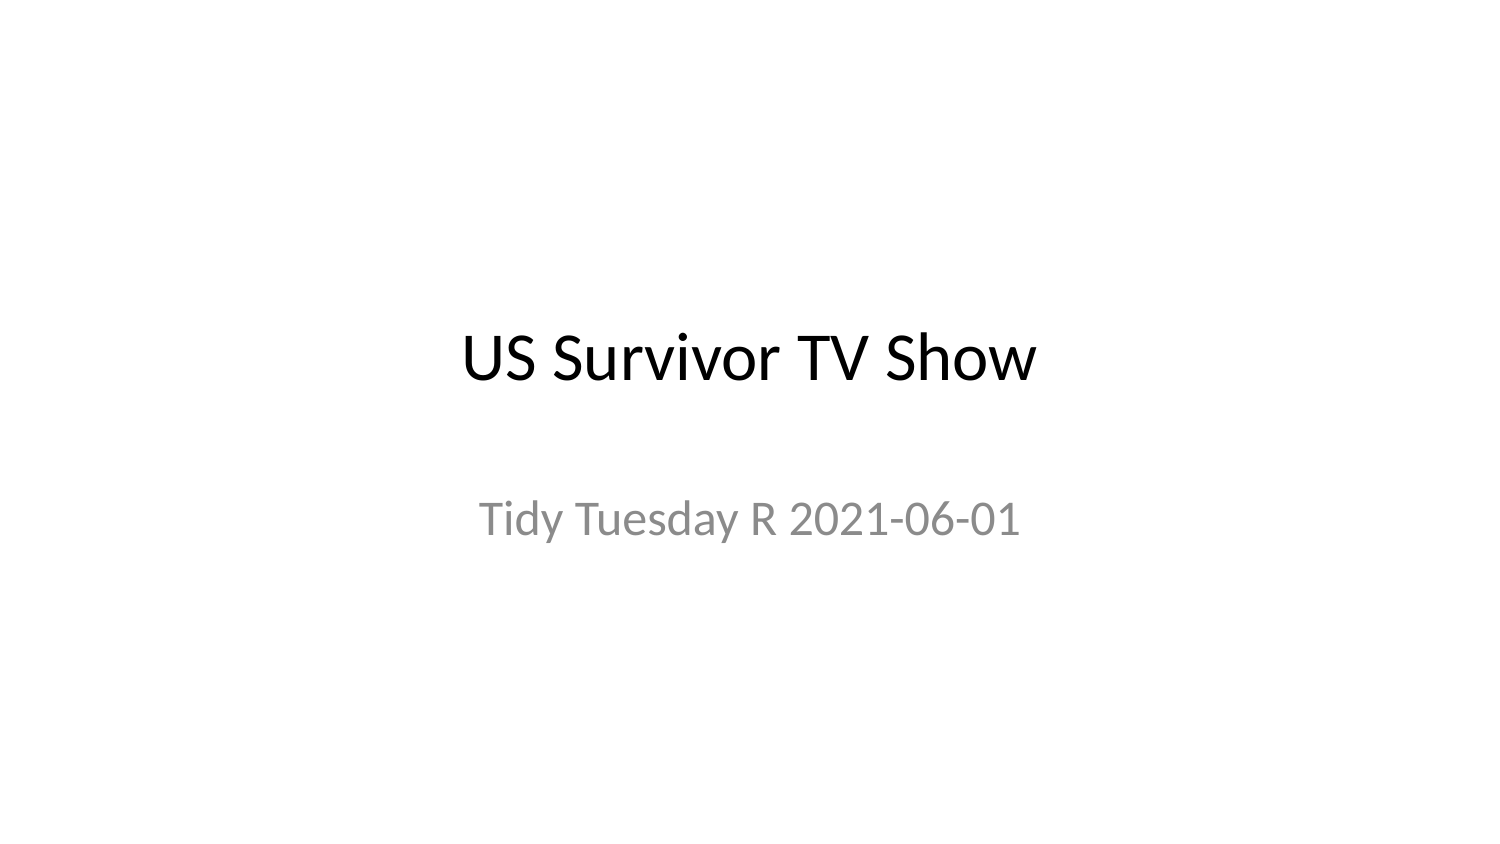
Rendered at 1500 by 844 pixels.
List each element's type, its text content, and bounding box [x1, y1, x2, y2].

title US Survivor TV Show [112, 262, 1388, 443]
subtitle Tidy Tuesday R 2021-06-01 [225, 478, 1275, 694]
